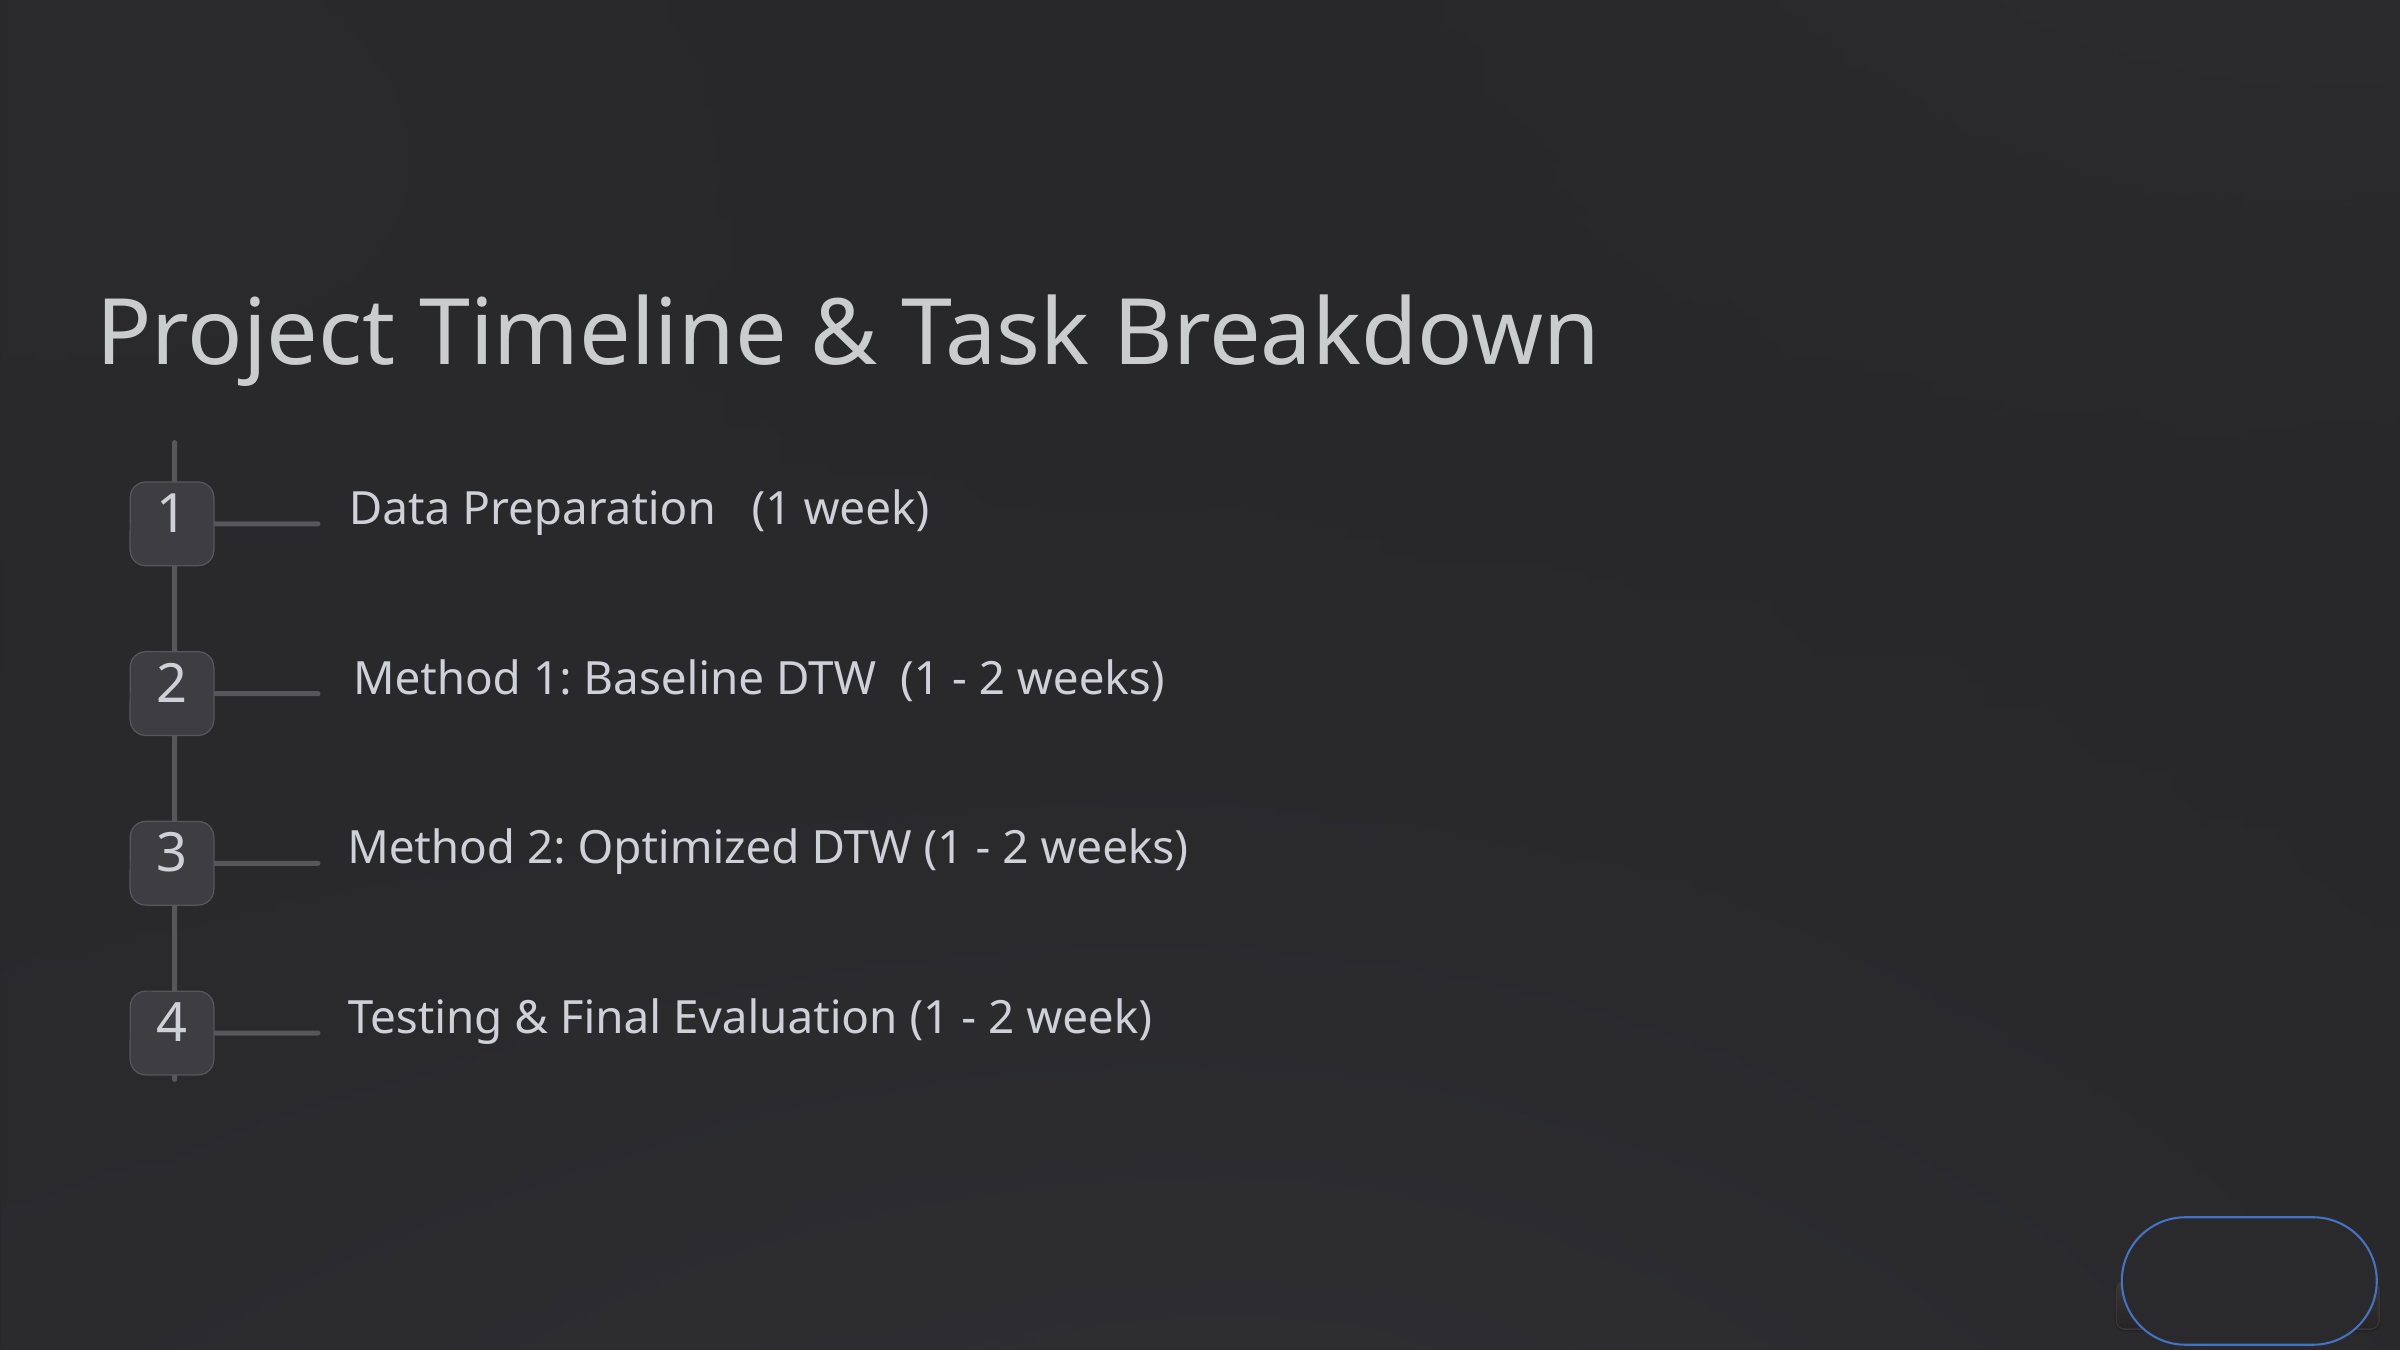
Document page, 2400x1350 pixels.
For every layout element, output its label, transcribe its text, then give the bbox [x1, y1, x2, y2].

text_box 1 [156, 488, 188, 544]
text_box [172, 906, 178, 991]
text_box [130, 991, 214, 1075]
text_box Method 2: Optimized DTW (1 - 2 weeks) [347, 816, 1189, 874]
text_box [130, 821, 214, 906]
text_box 2 [156, 658, 188, 713]
text_box Project Timeline & Task Breakdown [96, 267, 1602, 383]
text_box [172, 440, 178, 481]
picture [2106, 1271, 2157, 1339]
text_box [130, 481, 214, 566]
text_box Data Preparation (1 week) [348, 477, 930, 534]
text_box [172, 736, 178, 821]
text_box [130, 651, 214, 736]
text_box [214, 521, 321, 527]
text_box 3 [156, 828, 188, 883]
picture [2342, 1271, 2389, 1339]
text_box 4 [156, 998, 188, 1053]
text_box Testing & Final Evaluation (1 - 2 week) [347, 986, 1153, 1043]
text_box [172, 1075, 178, 1082]
text_box [214, 860, 321, 866]
text_box [172, 566, 178, 651]
text_box [2121, 1217, 2377, 1345]
text_box Method 1: Baseline DTW (1 - 2 weeks) [353, 647, 1165, 704]
text_box [214, 691, 321, 697]
text_box [214, 1030, 321, 1036]
